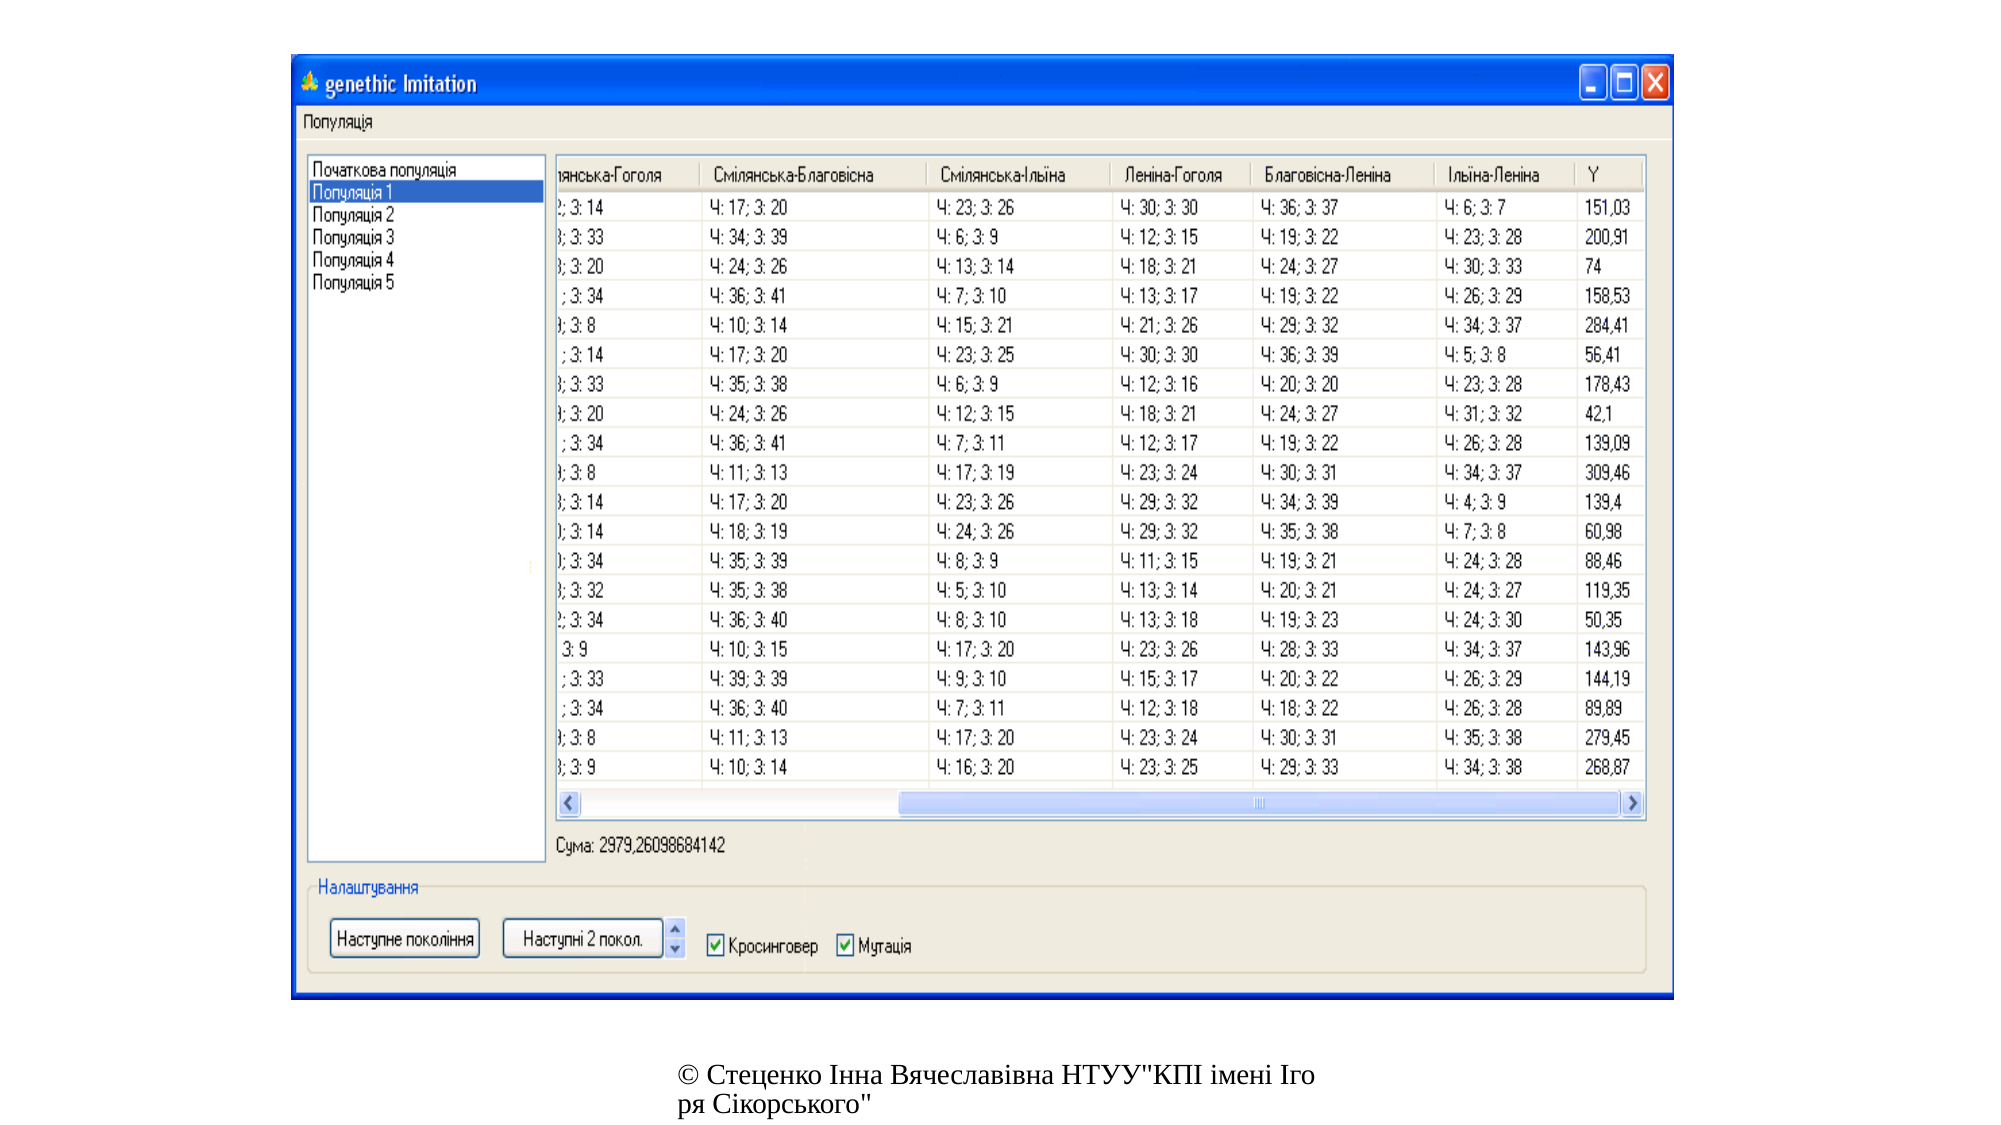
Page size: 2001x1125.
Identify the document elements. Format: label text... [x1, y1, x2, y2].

footer © Стеценко Інна Вячеславівна НТУУ"КПІ імені Ігоря Сікорського" [662, 1042, 1338, 1103]
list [291, 54, 1674, 1000]
